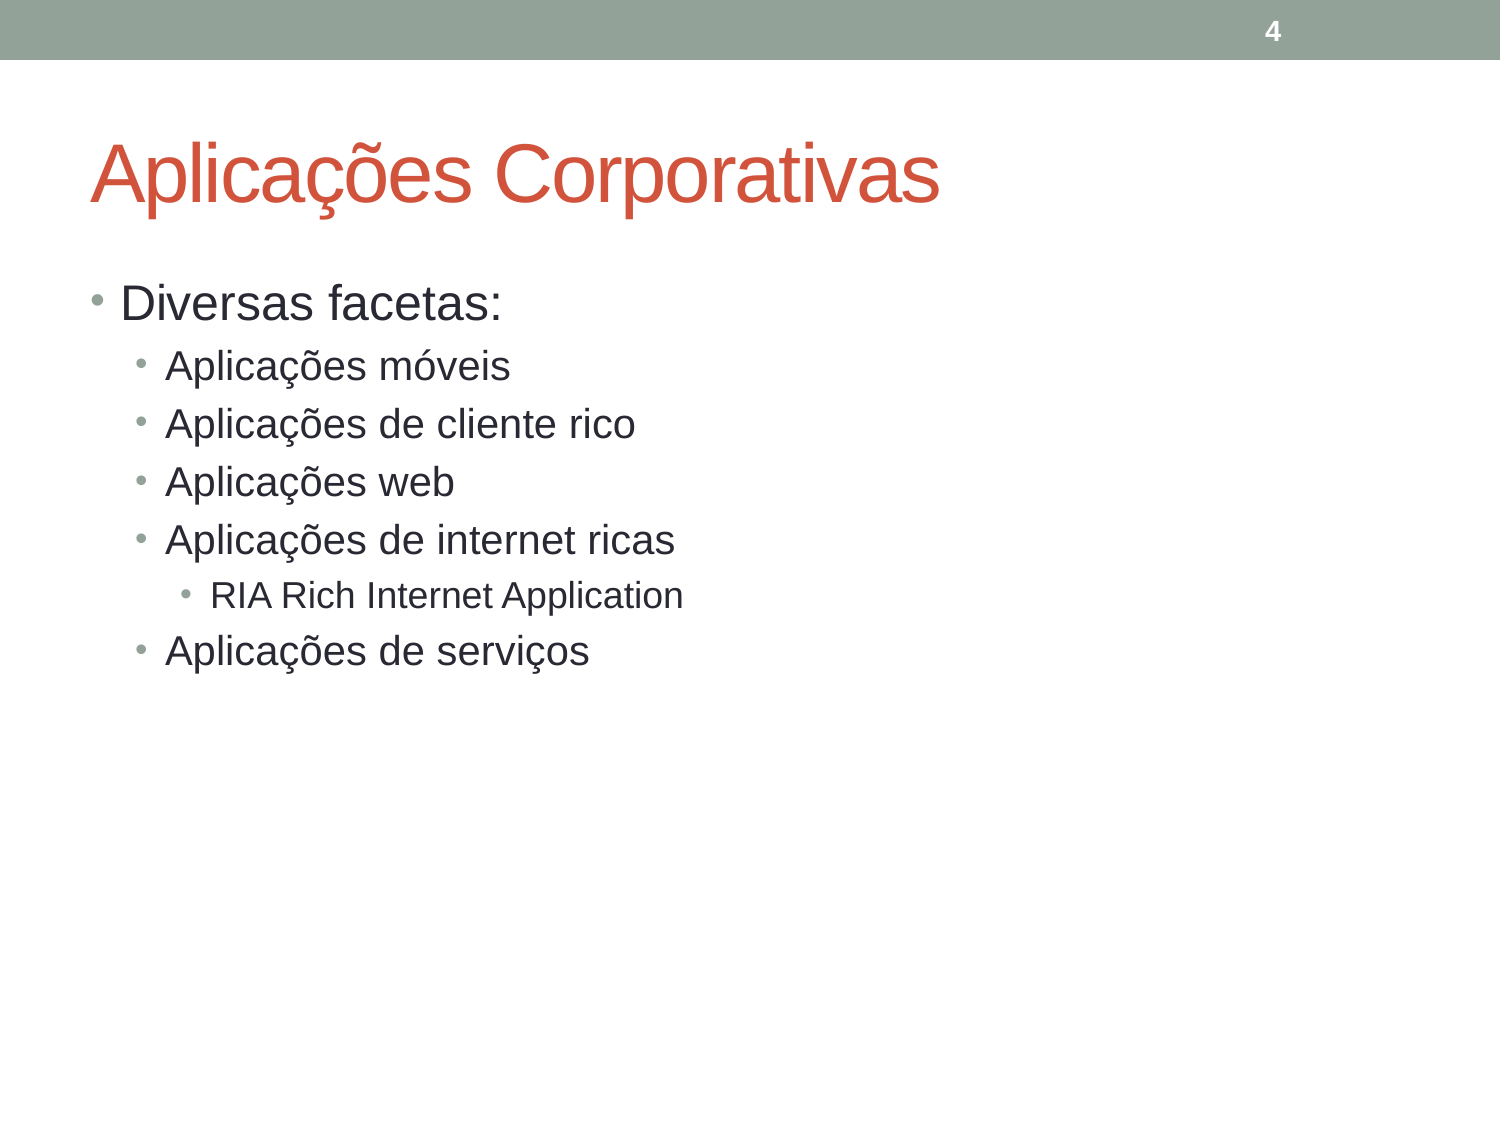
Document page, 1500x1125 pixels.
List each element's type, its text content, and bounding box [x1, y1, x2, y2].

slide_number 4 [1250, 3, 1425, 57]
title Aplicações Corporativas [75, 87, 1425, 250]
list Diversas facetas: Aplicações móveis Aplicações de cliente rico Aplicações web Aplicações de internet ricas RIA Rich Internet Application Aplicações de serviços [75, 262, 1425, 1063]
